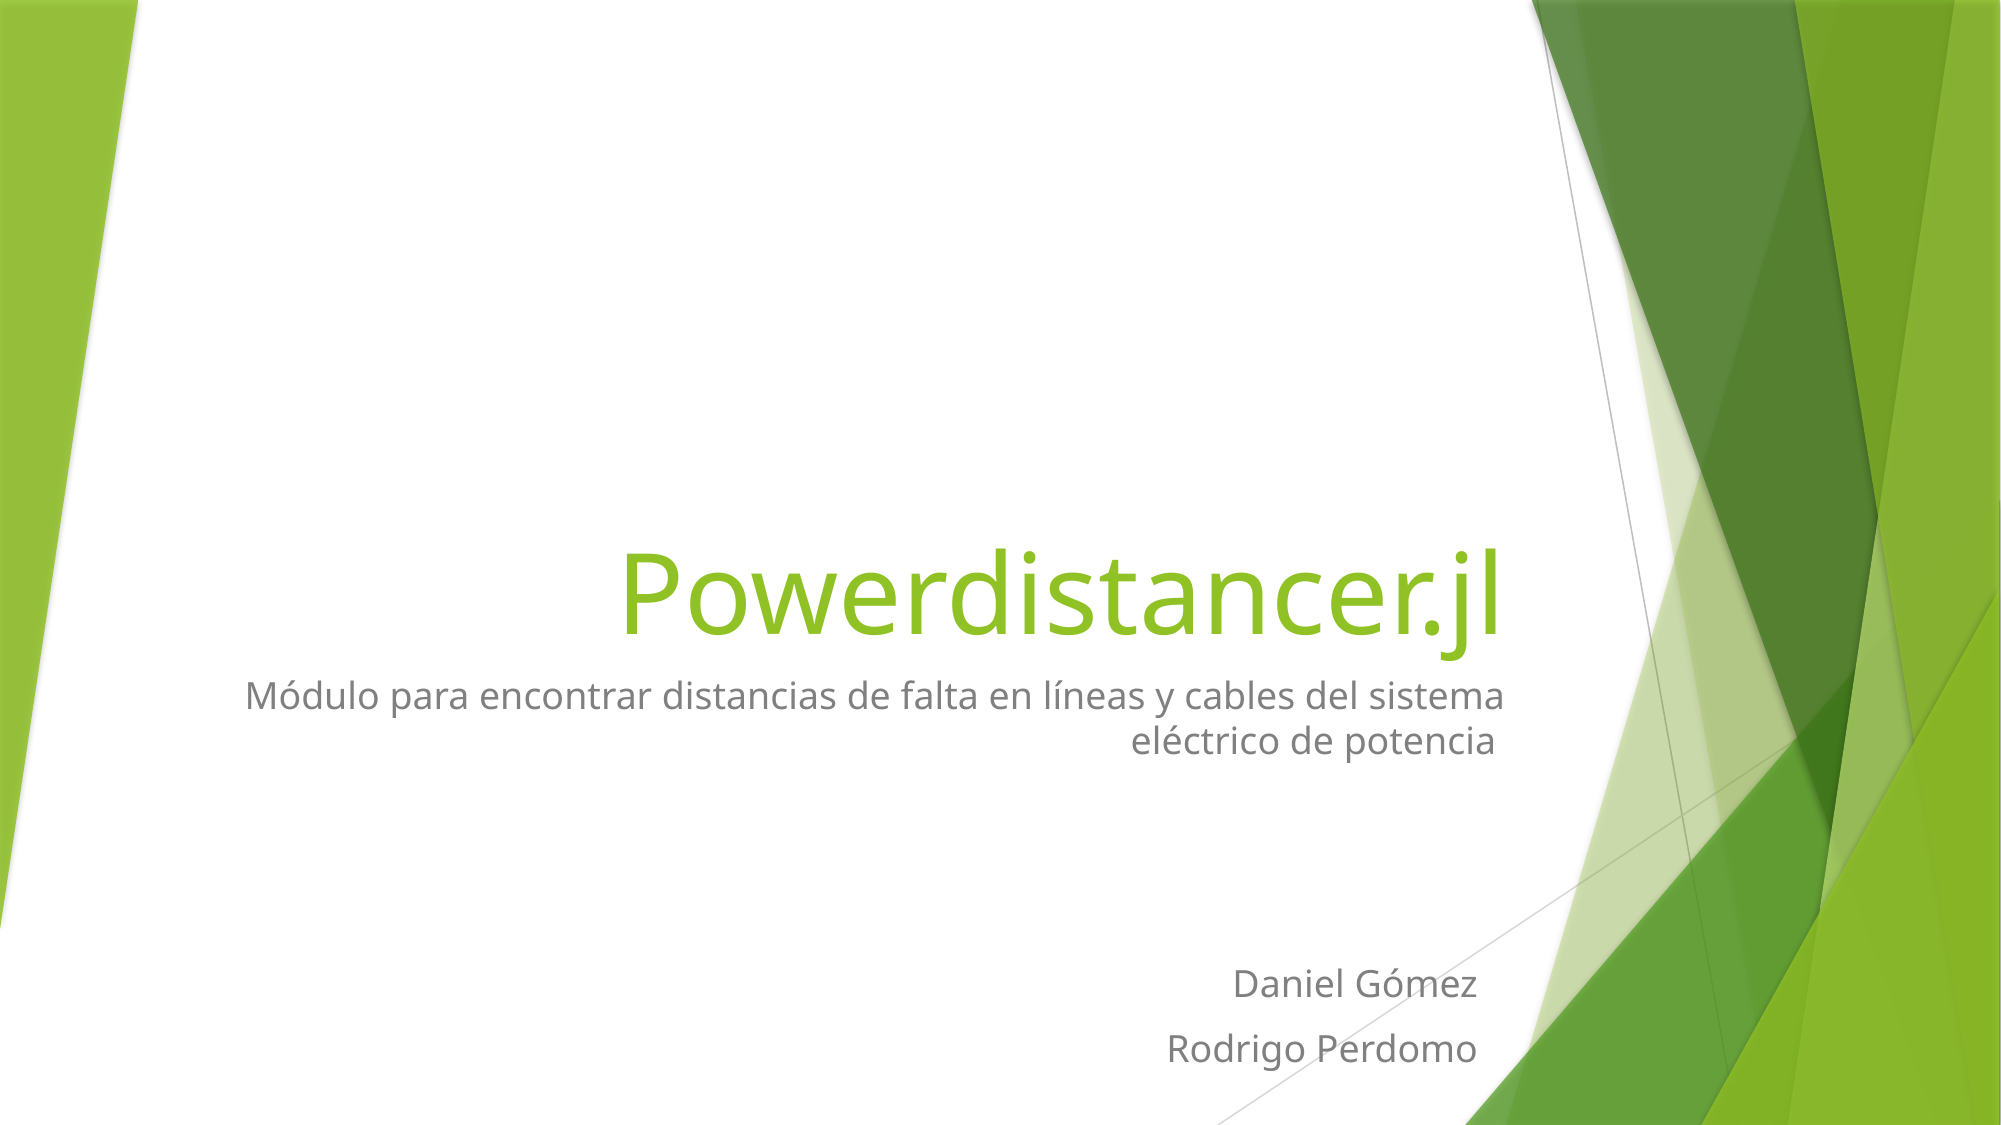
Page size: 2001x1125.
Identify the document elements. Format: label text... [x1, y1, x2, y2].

text_box Daniel Gómez Rodrigo Perdomo [85, 952, 1494, 1125]
subtitle Módulo para encontrar distancias de falta en líneas y cables del sistema eléctrico de potencia [113, 664, 1522, 845]
title Powerdistancer.jl [247, 394, 1522, 664]
